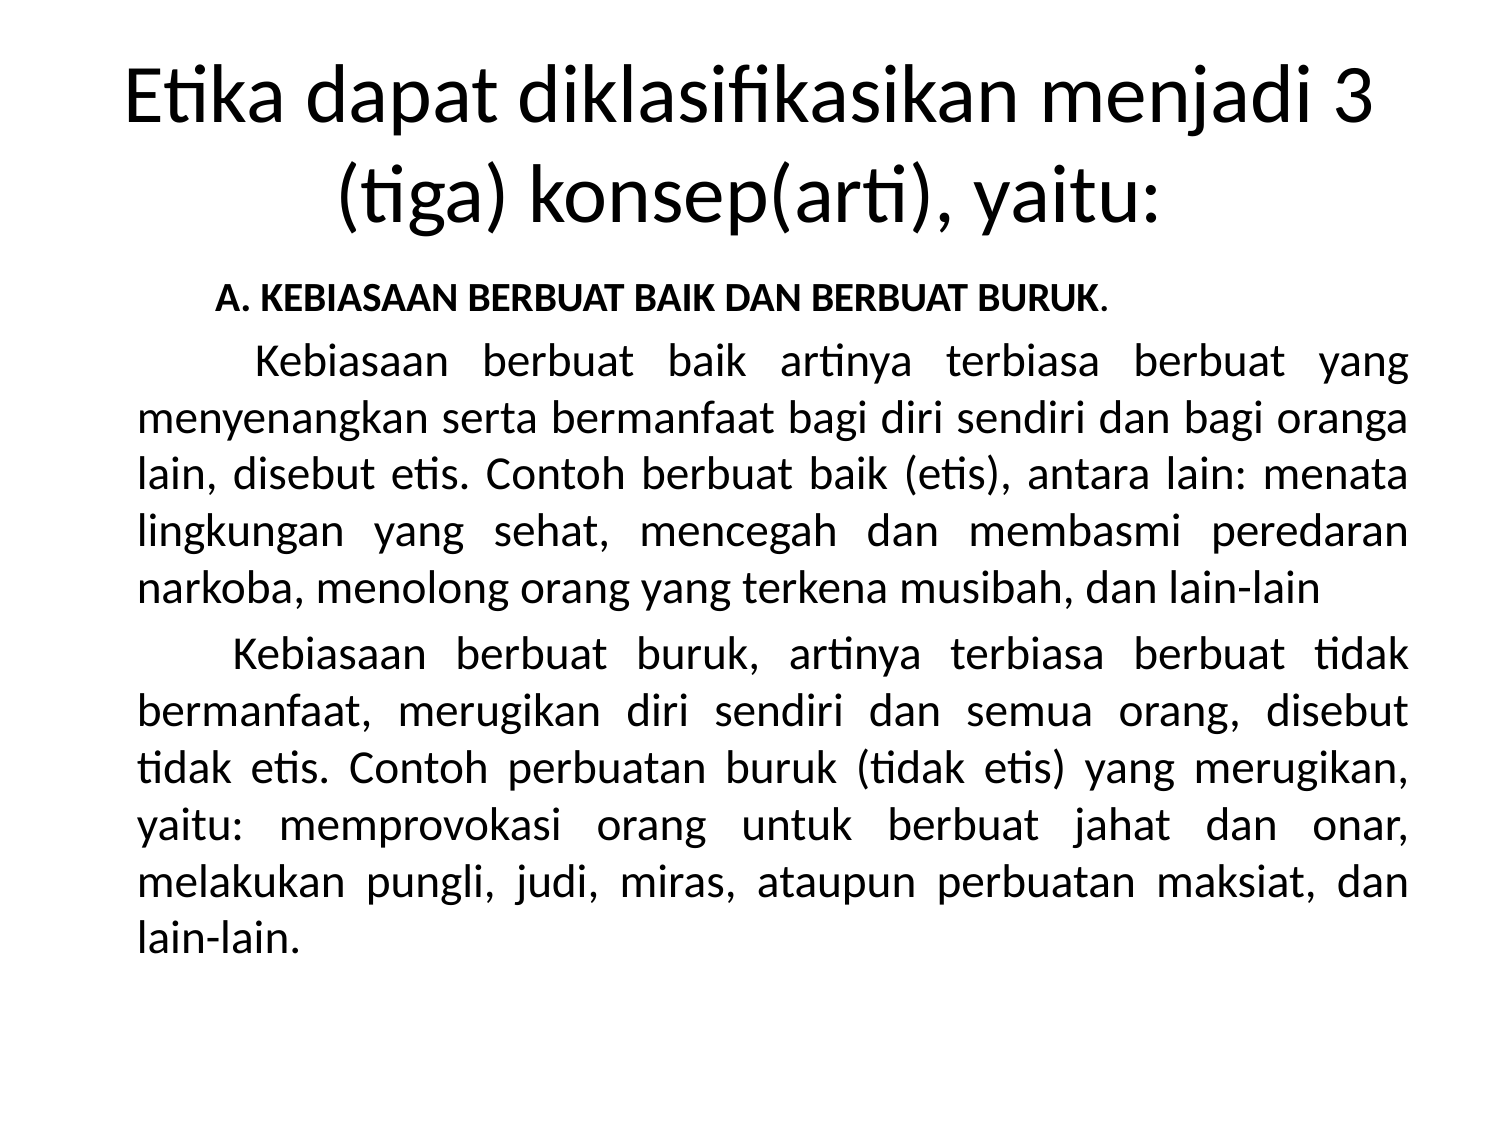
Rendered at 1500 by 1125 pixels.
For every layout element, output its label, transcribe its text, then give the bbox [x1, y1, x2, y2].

title Etika dapat diklasifikasikan menjadi 3 (tiga) konsep(arti), yaitu: [75, 45, 1425, 233]
list A. KEBIASAAN BERBUAT BAIK DAN BERBUAT BURUK. Kebiasaan berbuat baik artinya terbiasa berbuat yang menyenangkan serta bermanfaat bagi diri sendiri dan bagi oranga lain, disebut etis. Contoh berbuat baik (etis), antara lain: menata lingkungan yang sehat, mencegah dan membasmi peredaran narkoba, menolong orang yang terkena musibah, dan lain-lain Kebiasaan berbuat buruk, artinya terbiasa berbuat tidak bermanfaat, merugikan diri sendiri dan semua orang, disebut tidak etis. Contoh perbuatan buruk (tidak etis) yang merugikan, yaitu: memprovokasi orang untuk berbuat jahat dan onar, melakukan pungli, judi, miras, ataupun perbuatan maksiat, dan lain-lain. [75, 262, 1425, 1005]
